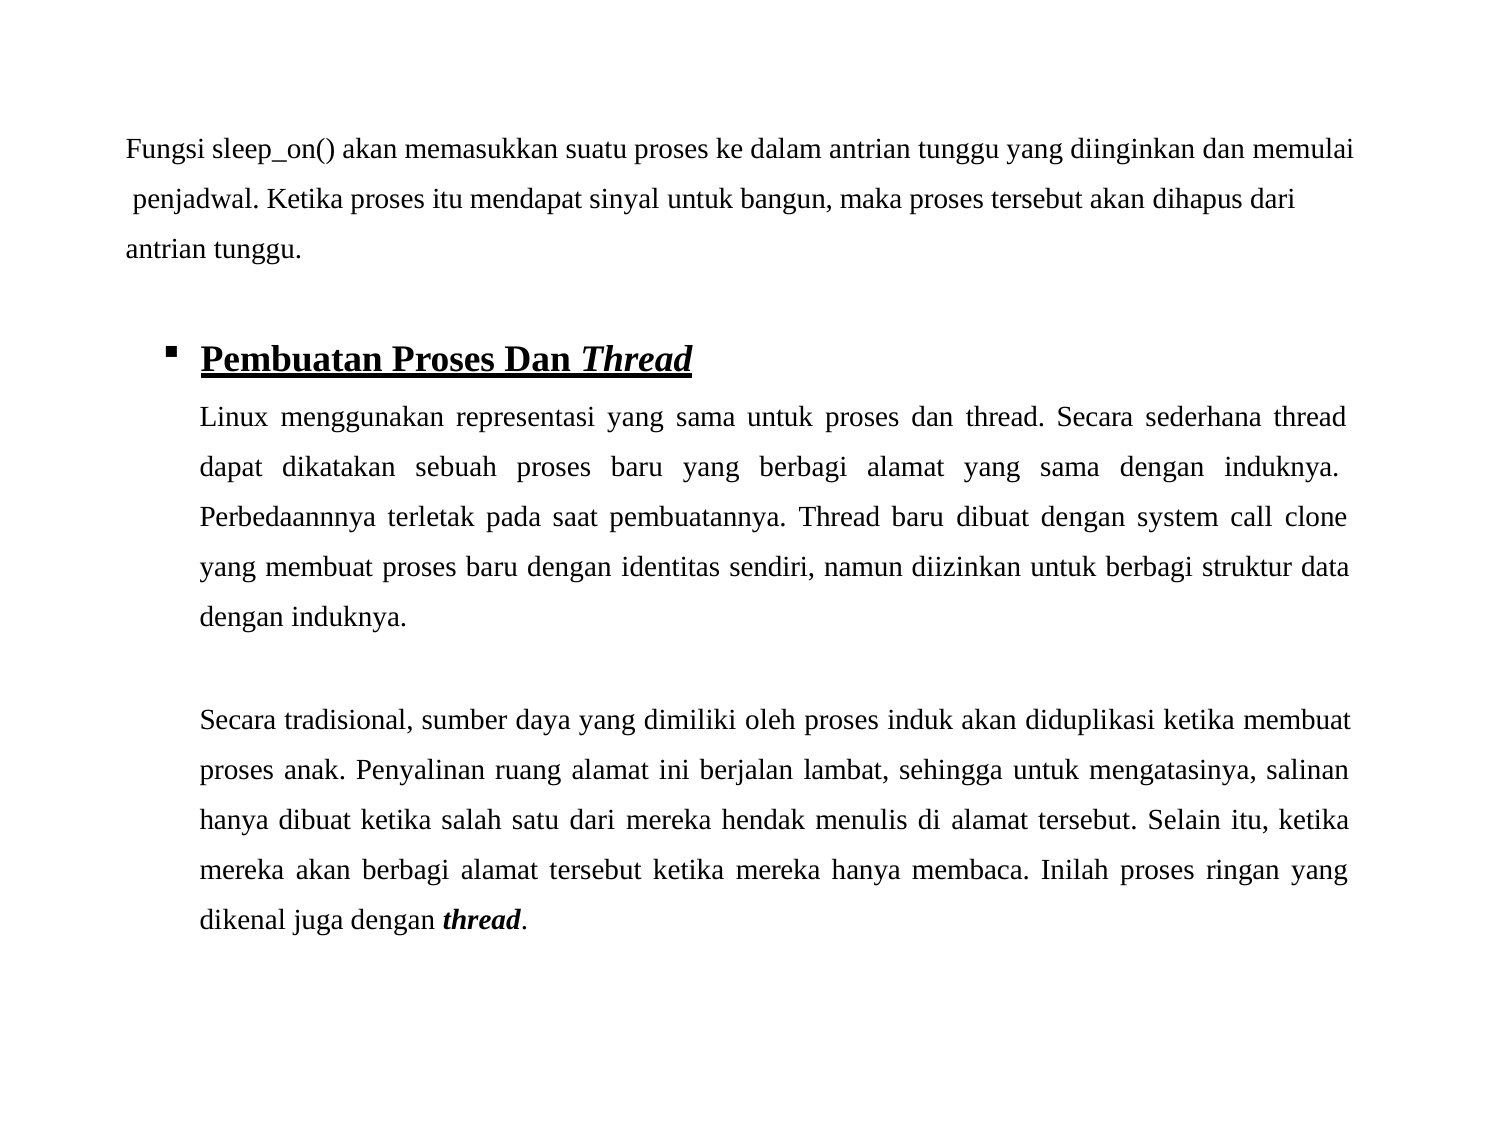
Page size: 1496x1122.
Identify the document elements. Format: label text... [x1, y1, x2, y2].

text_box Fungsi sleep_on() akan memasukkan suatu proses ke dalam antrian tunggu yang diinginkan dan memulai penjadwal. Ketika proses itu mendapat sinyal untuk bangun, maka proses tersebut akan dihapus dari antrian tunggu. Pembuatan Proses Dan Thread Linux menggunakan representasi yang sama untuk proses dan thread. Secara sederhana thread dapat dikatakan sebuah proses baru yang berbagi alamat yang sama dengan induknya. Perbedaannnya terletak pada saat pembuatannya. Thread baru dibuat dengan system call clone yang membuat proses baru dengan identitas sendiri, namun diizinkan untuk berbagi struktur data dengan induknya. Secara tradisional, sumber daya yang dimiliki oleh proses induk akan diduplikasi ketika membuat proses anak. Penyalinan ruang alamat ini berjalan lambat, sehingga untuk mengatasinya, salinan hanya dibuat ketika salah satu dari mereka hendak menulis di alamat tersebut. Selain itu, ketika mereka akan berbagi alamat tersebut ketika mereka hanya membaca. Inilah proses ringan yang dikenal juga dengan thread. [123, 112, 1360, 936]
